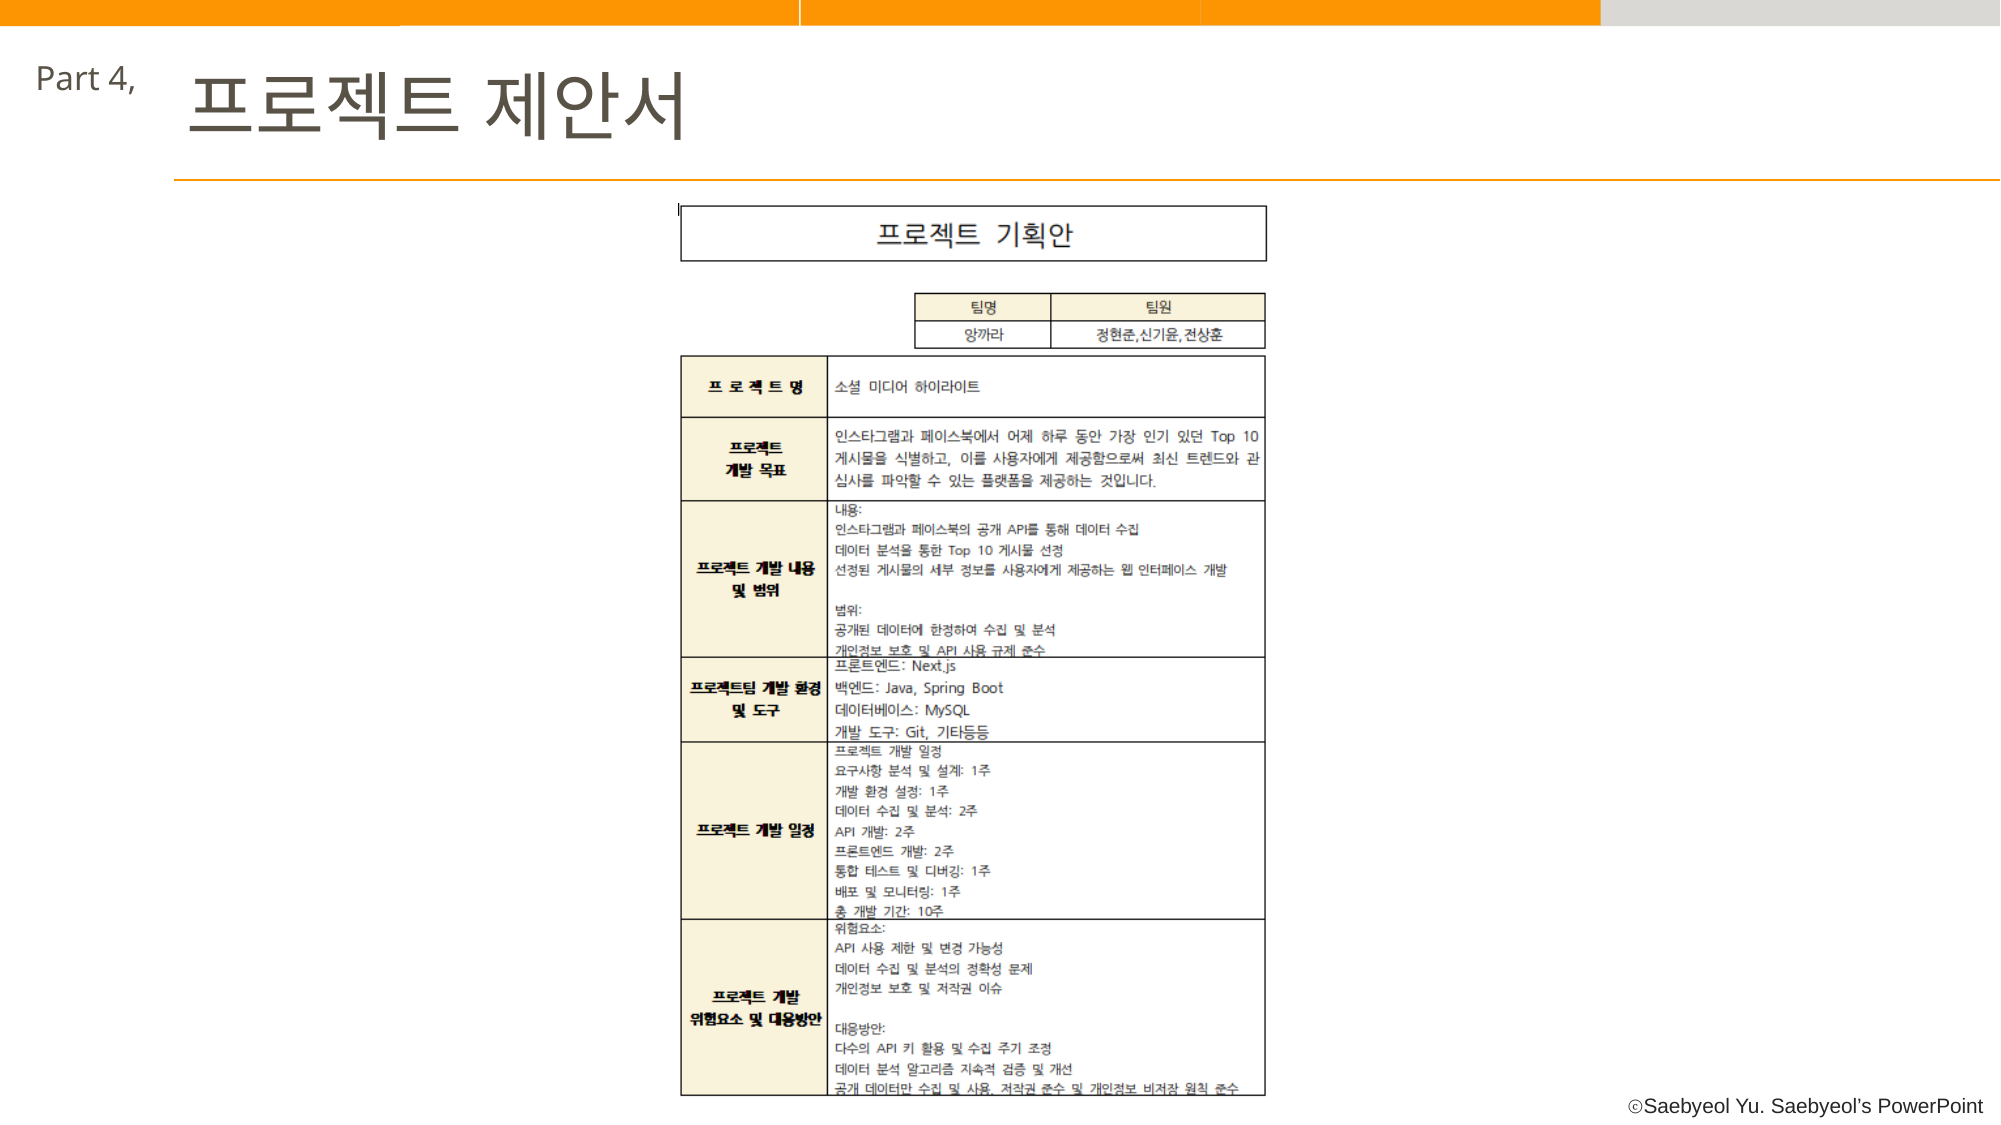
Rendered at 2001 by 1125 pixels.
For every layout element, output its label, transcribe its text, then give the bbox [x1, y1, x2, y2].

text_box 프로젝트 제안서 [172, 52, 706, 158]
text_box Part 4, [20, 49, 152, 105]
text_box [1200, 0, 1602, 26]
text_box [398, 0, 800, 27]
picture [678, 203, 1275, 1101]
text_box [1599, 0, 2000, 27]
text_box [800, 0, 1202, 27]
text_box [0, 0, 398, 27]
